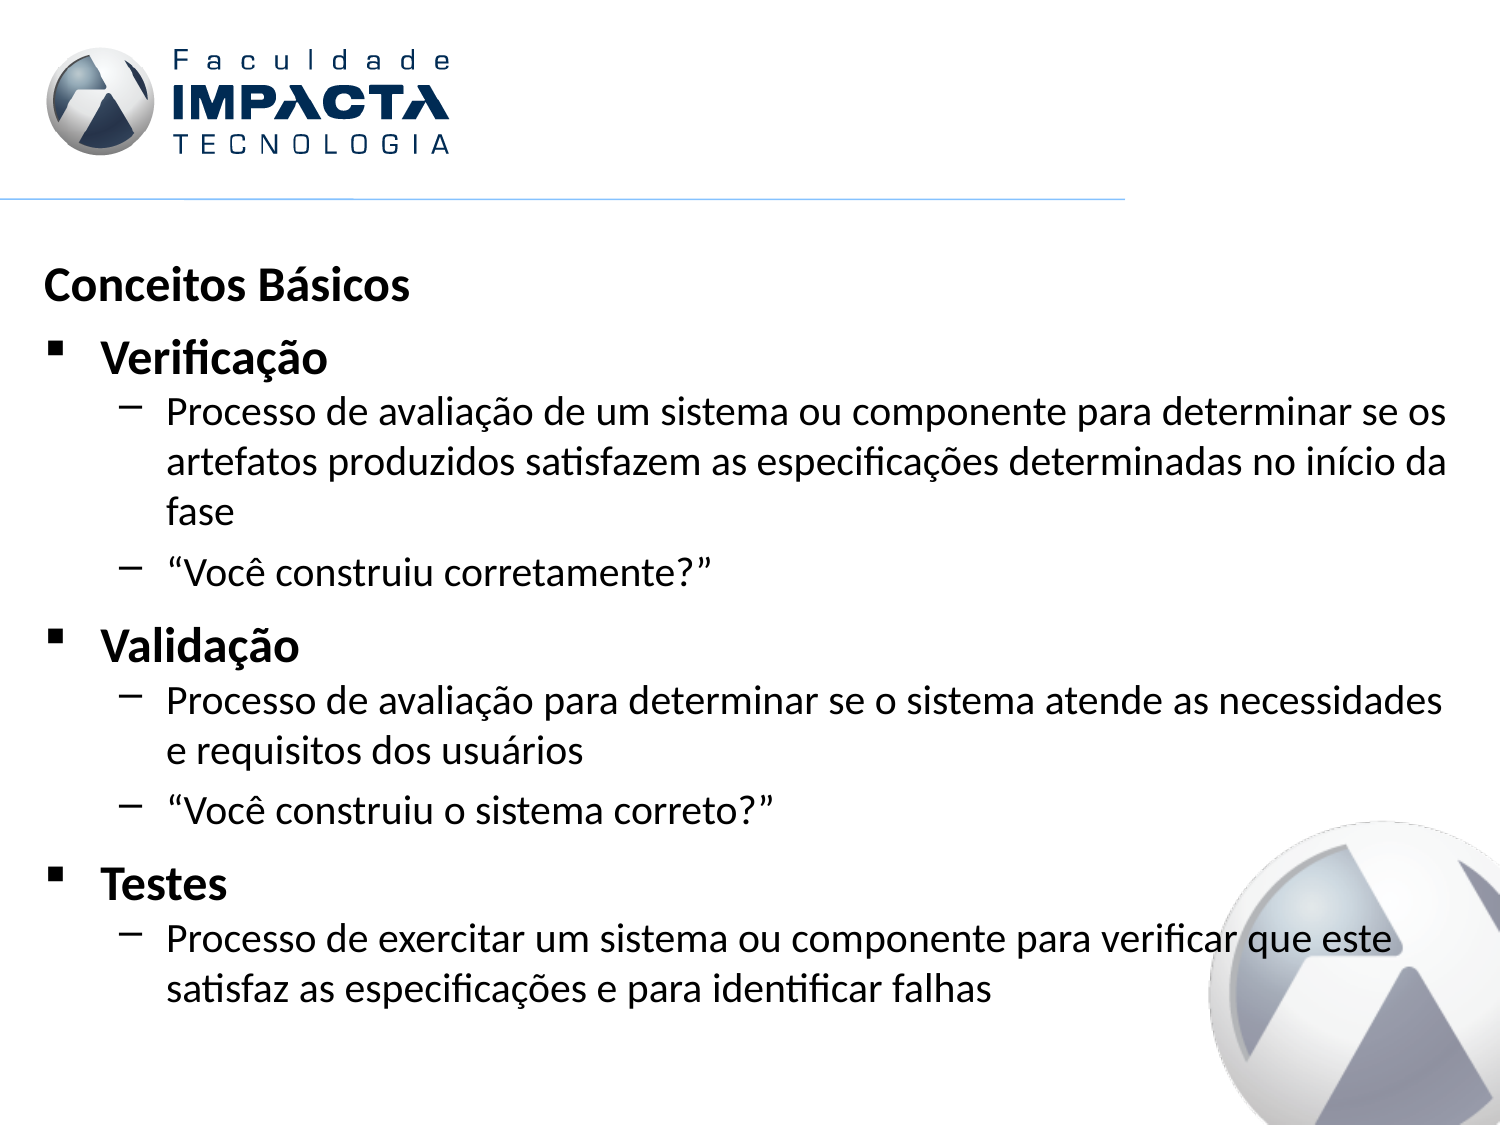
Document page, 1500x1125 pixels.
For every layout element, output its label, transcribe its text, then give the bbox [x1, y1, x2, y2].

picture [35, 35, 458, 164]
picture [1206, 787, 1500, 1125]
text_box Conceitos Básicos Verificação Processo de avaliação de um sistema ou componente para determinar se os artefatos produzidos satisfazem as especificações determinadas no início da fase “Você construiu corretamente?” Validação Processo de avaliação para determinar se o sistema atende as necessidades e requisitos dos usuários “Você construiu o sistema correto?” Testes Processo de exercitar um sistema ou componente para verificar que este satisfaz as especificações e para identificar falhas [29, 244, 1471, 1000]
